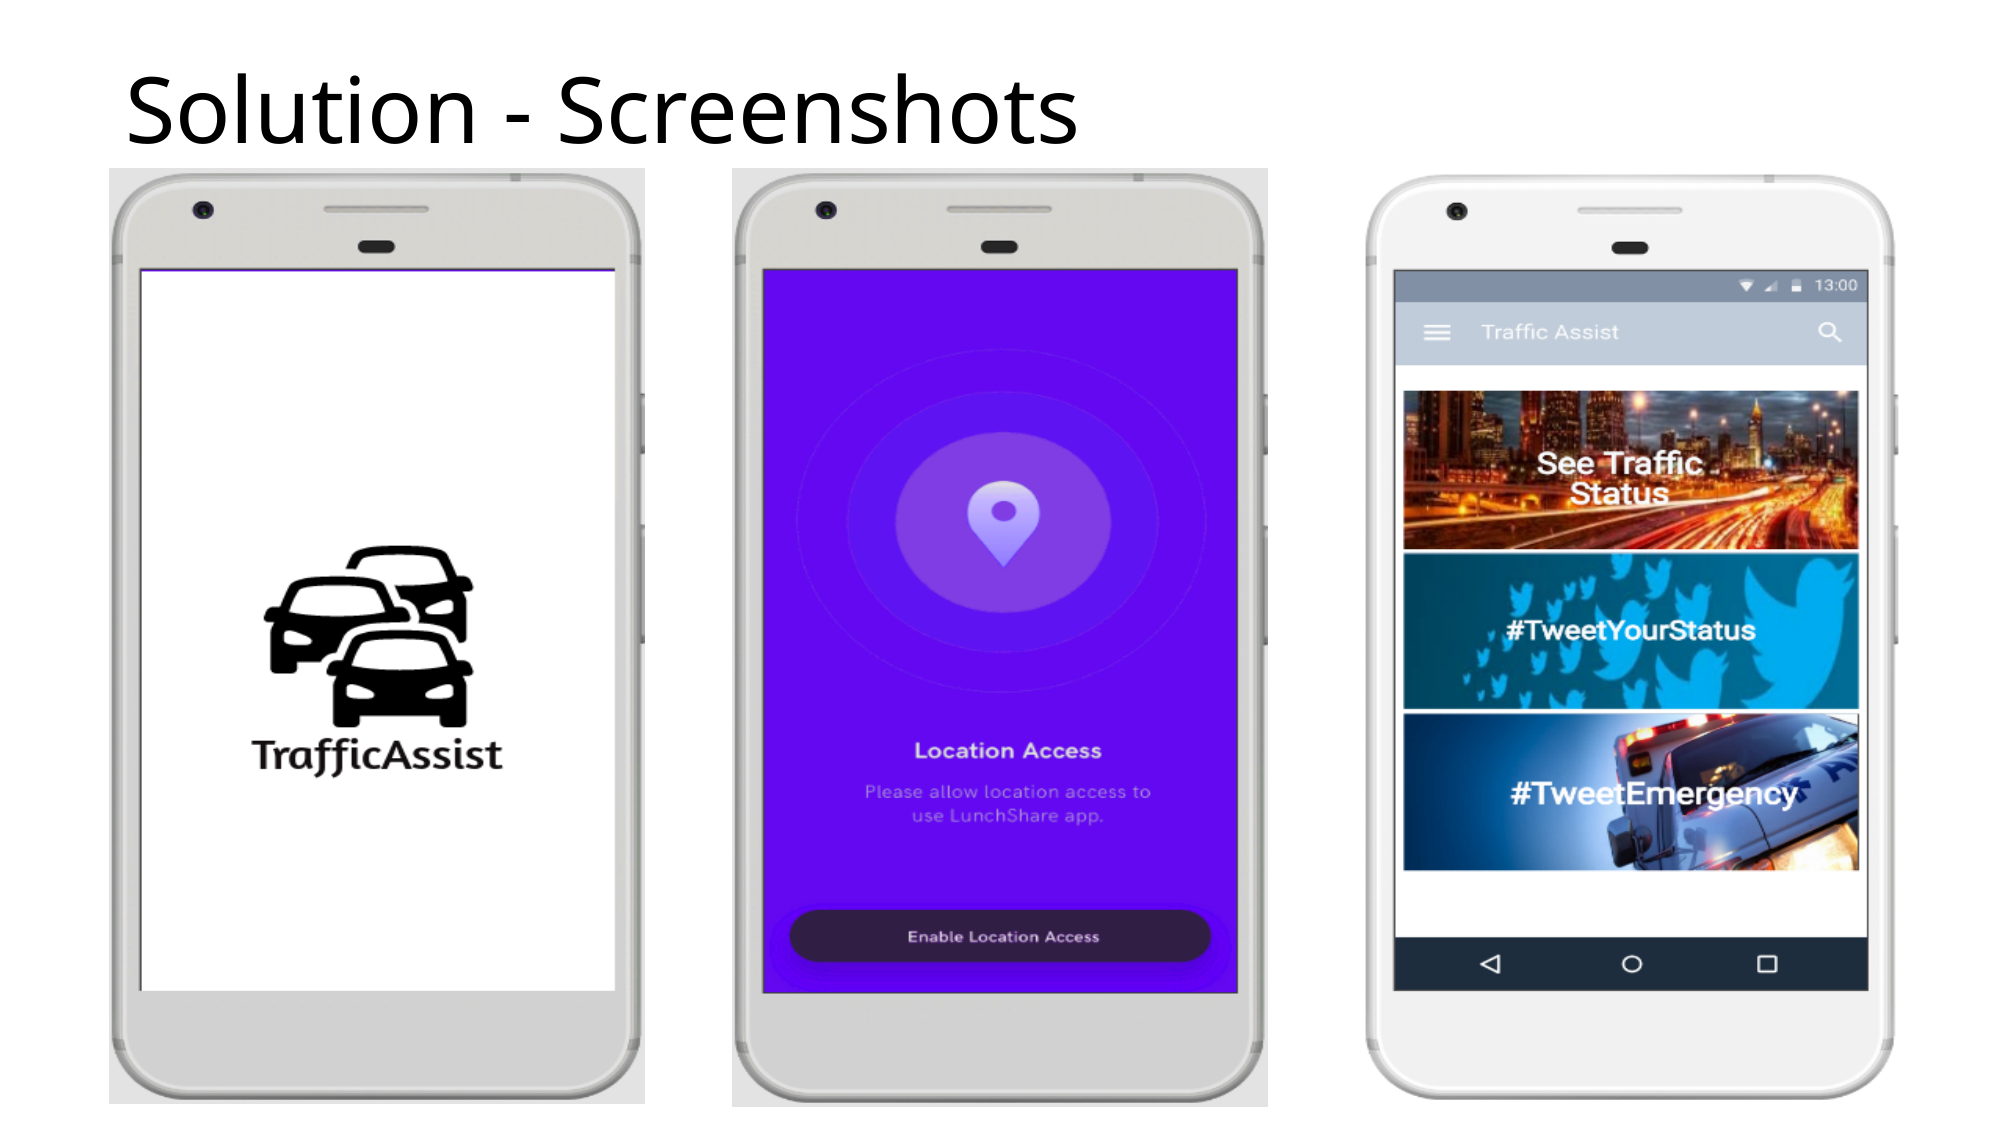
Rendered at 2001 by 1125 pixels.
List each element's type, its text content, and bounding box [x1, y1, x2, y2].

picture [732, 168, 1268, 1107]
picture [1355, 168, 1908, 1104]
title Solution - Screenshots [109, 5, 1835, 223]
picture [109, 168, 645, 1104]
